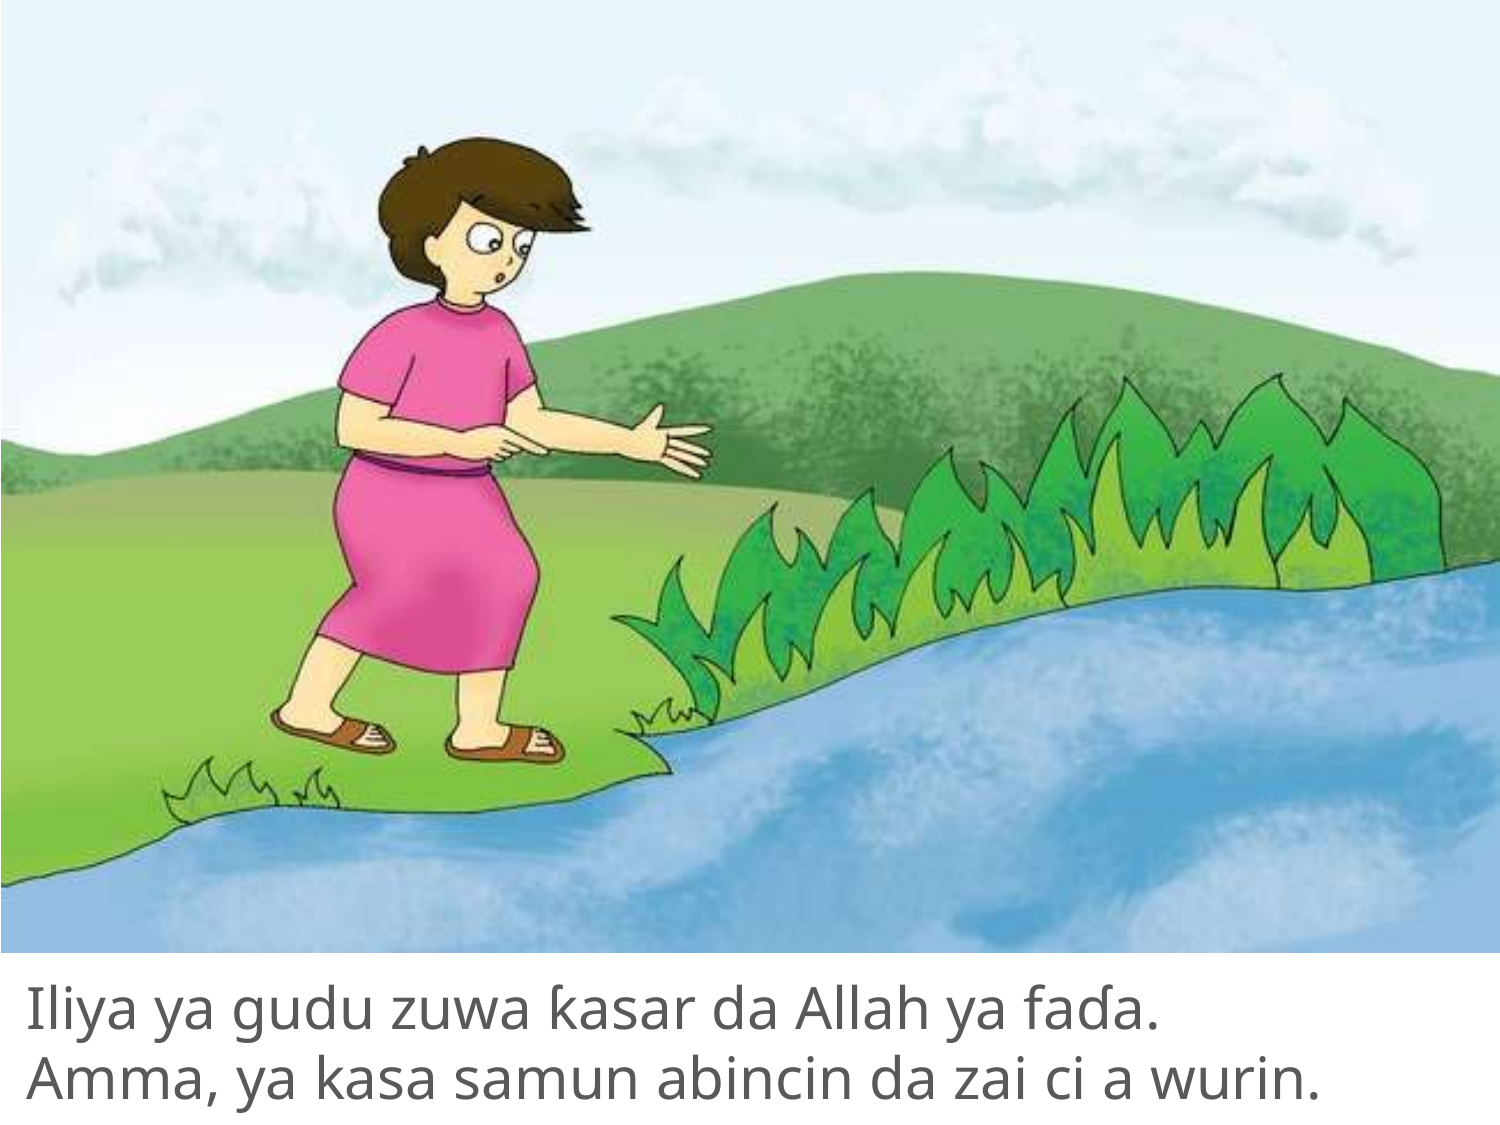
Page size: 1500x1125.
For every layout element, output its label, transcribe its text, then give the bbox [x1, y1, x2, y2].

text_box Iliya ya gudu zuwa ƙasar da Allah ya faɗa. Amma, ya kasa samun abincin da zai ci a wurin. [11, 964, 1500, 1119]
picture [1, 0, 1500, 953]
